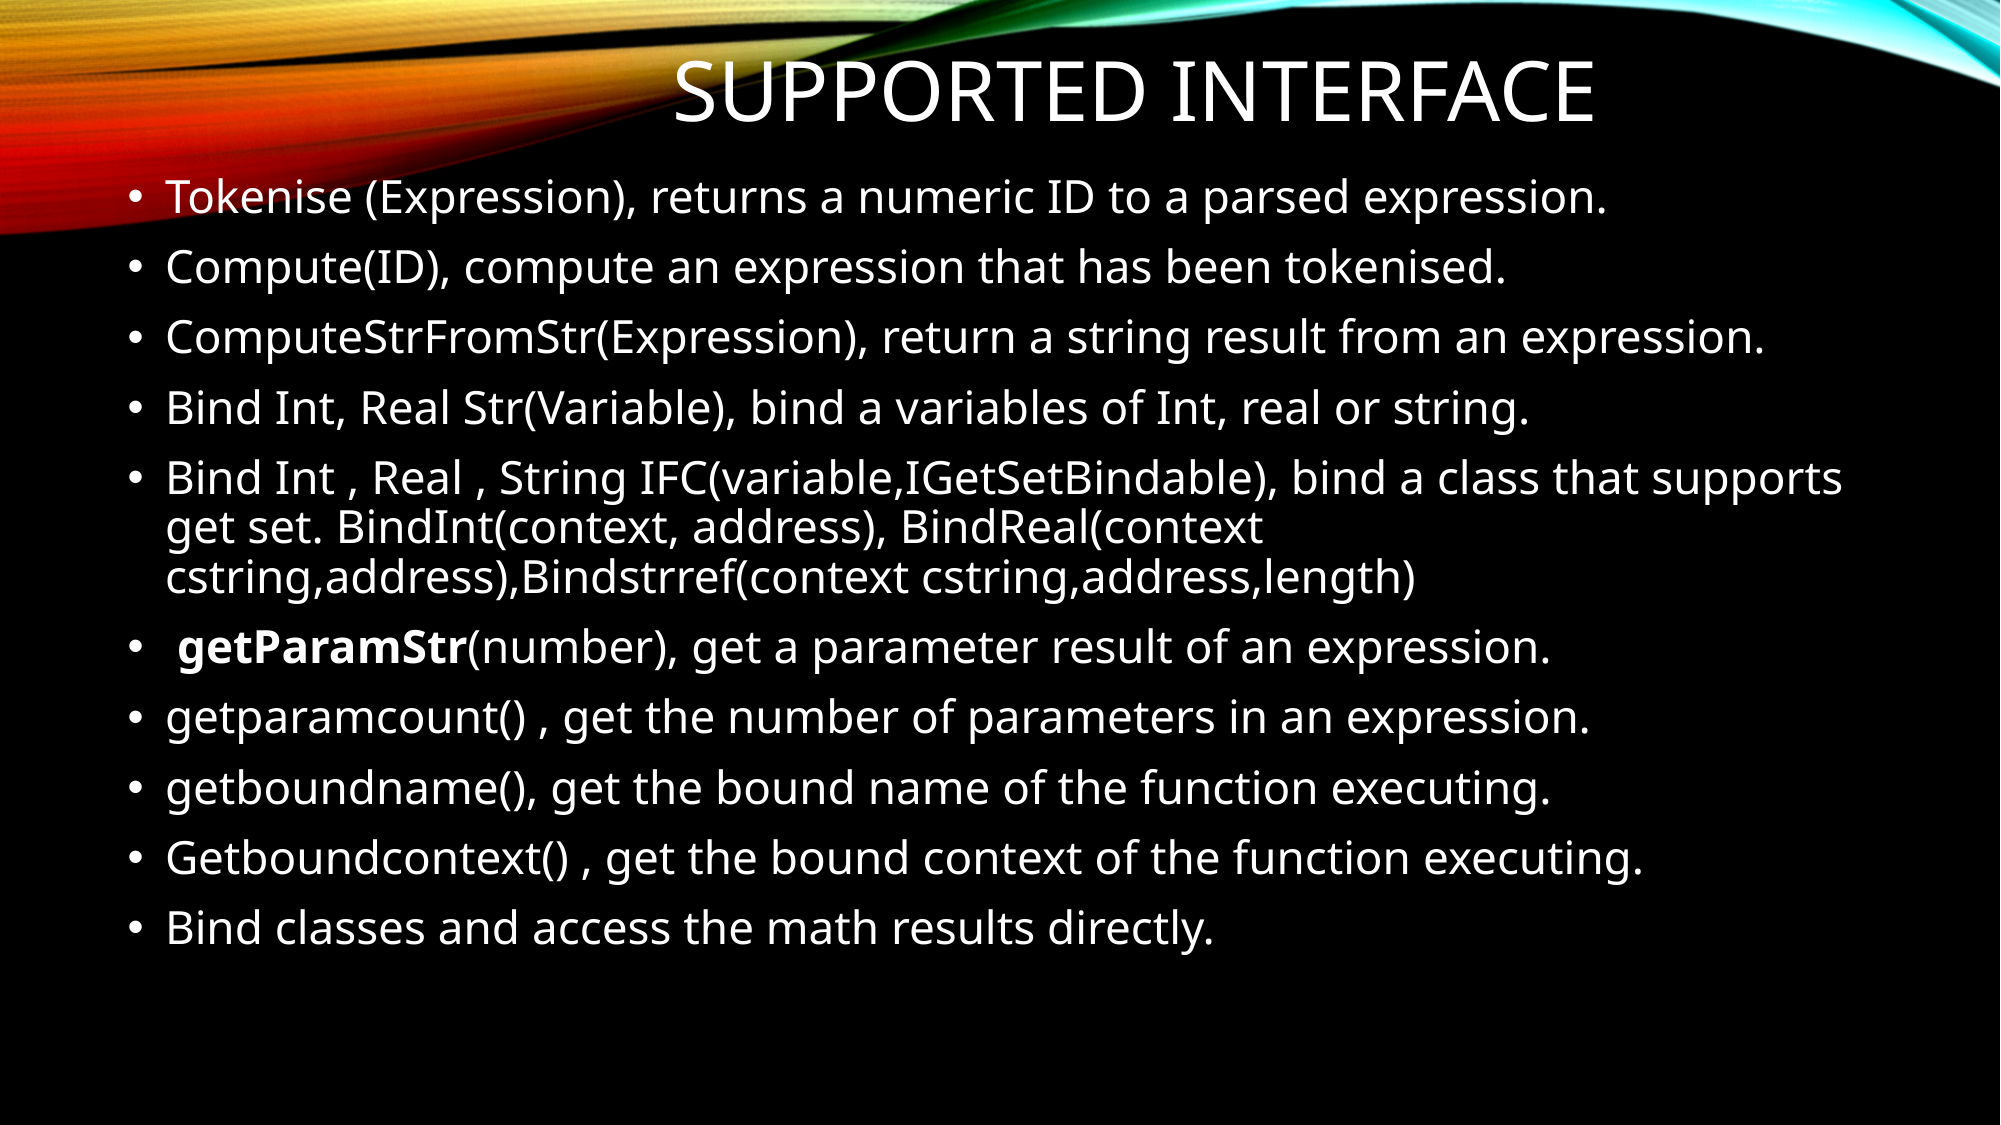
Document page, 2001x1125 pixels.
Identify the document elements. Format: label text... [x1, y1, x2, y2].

list Tokenise (Expression), returns a numeric ID to a parsed expression. Compute(ID), compute an expression that has been tokenised. ComputeStrFromStr(Expression), return a string result from an expression. Bind Int, Real Str(Variable), bind a variables of Int, real or string. Bind Int , Real , String IFC(variable,IGetSetBindable), bind a class that supports get set. BindInt(context, address), BindReal(context cstring,address),Bindstrref(context cstring,address,length) getParamStr(number), get a parameter result of an expression. getparamcount() , get the number of parameters in an expression. getboundname(), get the bound name of the function executing. Getboundcontext() , get the bound context of the function executing. Bind classes and access the math results directly. [112, 90, 1888, 1021]
picture [0, 0, 2000, 237]
title Supported Interface [474, 37, 1888, 90]
